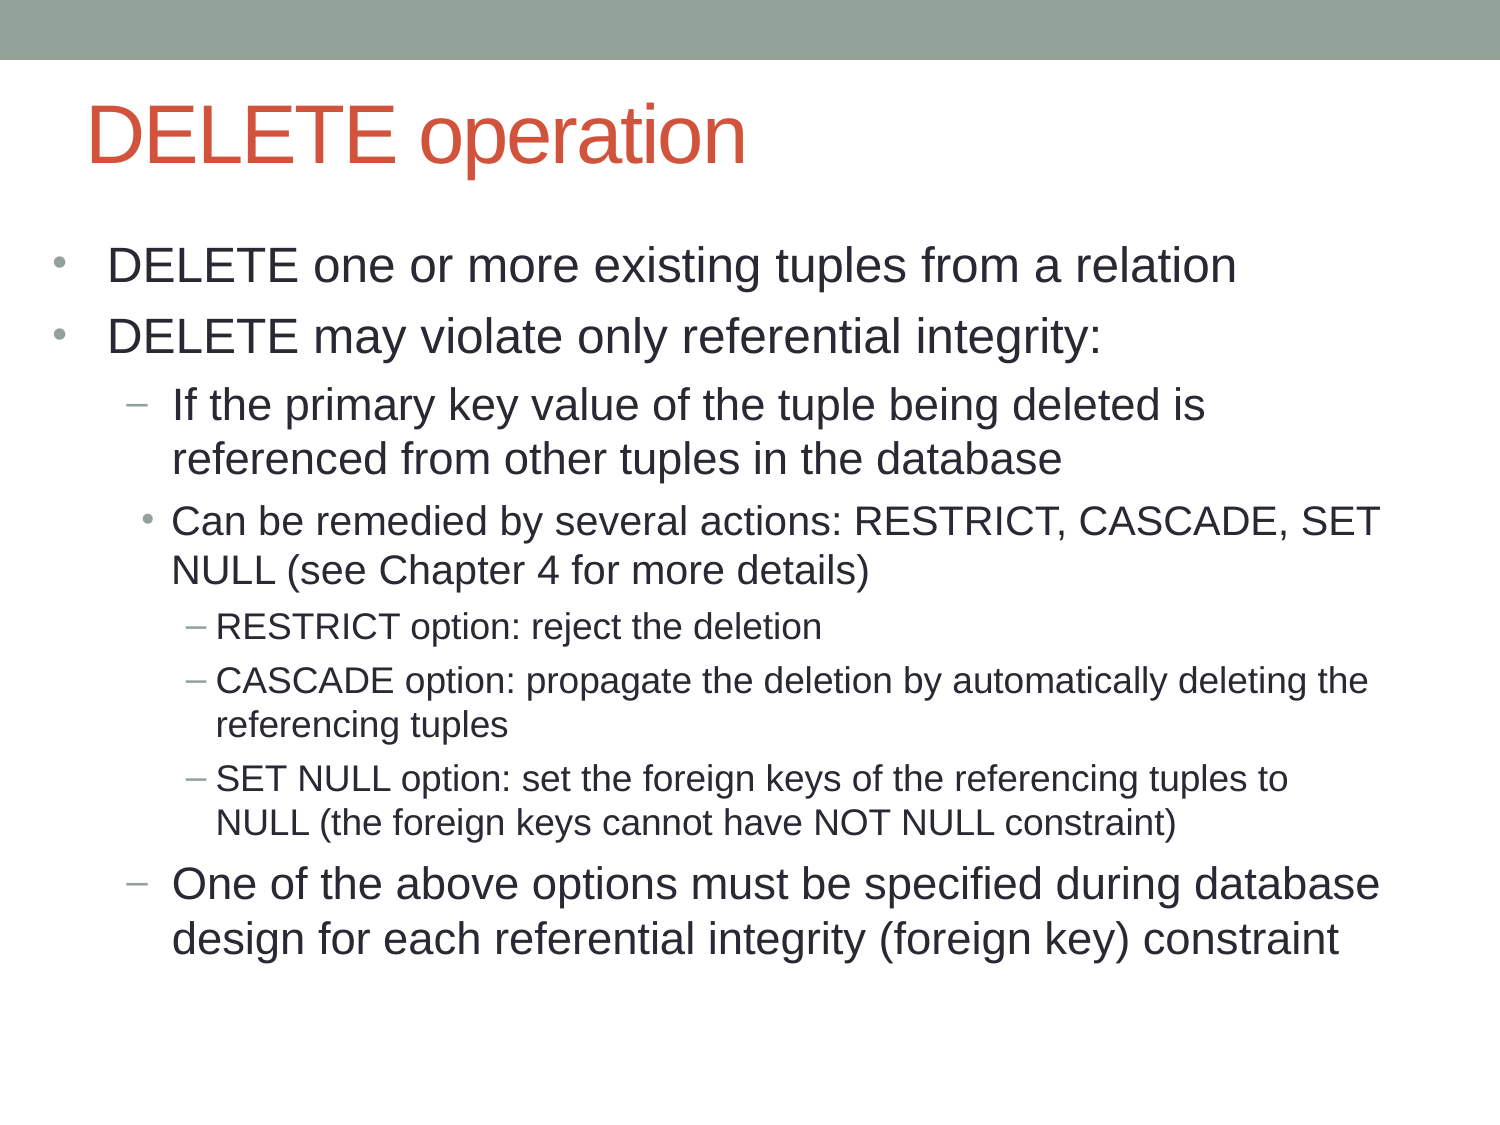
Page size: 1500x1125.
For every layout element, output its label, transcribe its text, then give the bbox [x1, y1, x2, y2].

list DELETE one or more existing tuples from a relation DELETE may violate only referential integrity: If the primary key value of the tuple being deleted is referenced from other tuples in the database Can be remedied by several actions: RESTRICT, CASCADE, SET NULL (see Chapter 4 for more details) RESTRICT option: reject the deletion CASCADE option: propagate the deletion by automatically deleting the referencing tuples SET NULL option: set the foreign keys of the referencing tuples to NULL (the foreign keys cannot have NOT NULL constraint) One of the above options must be specified during database design for each referential integrity (foreign key) constraint [37, 224, 1399, 980]
title DELETE operation [71, 27, 1350, 188]
